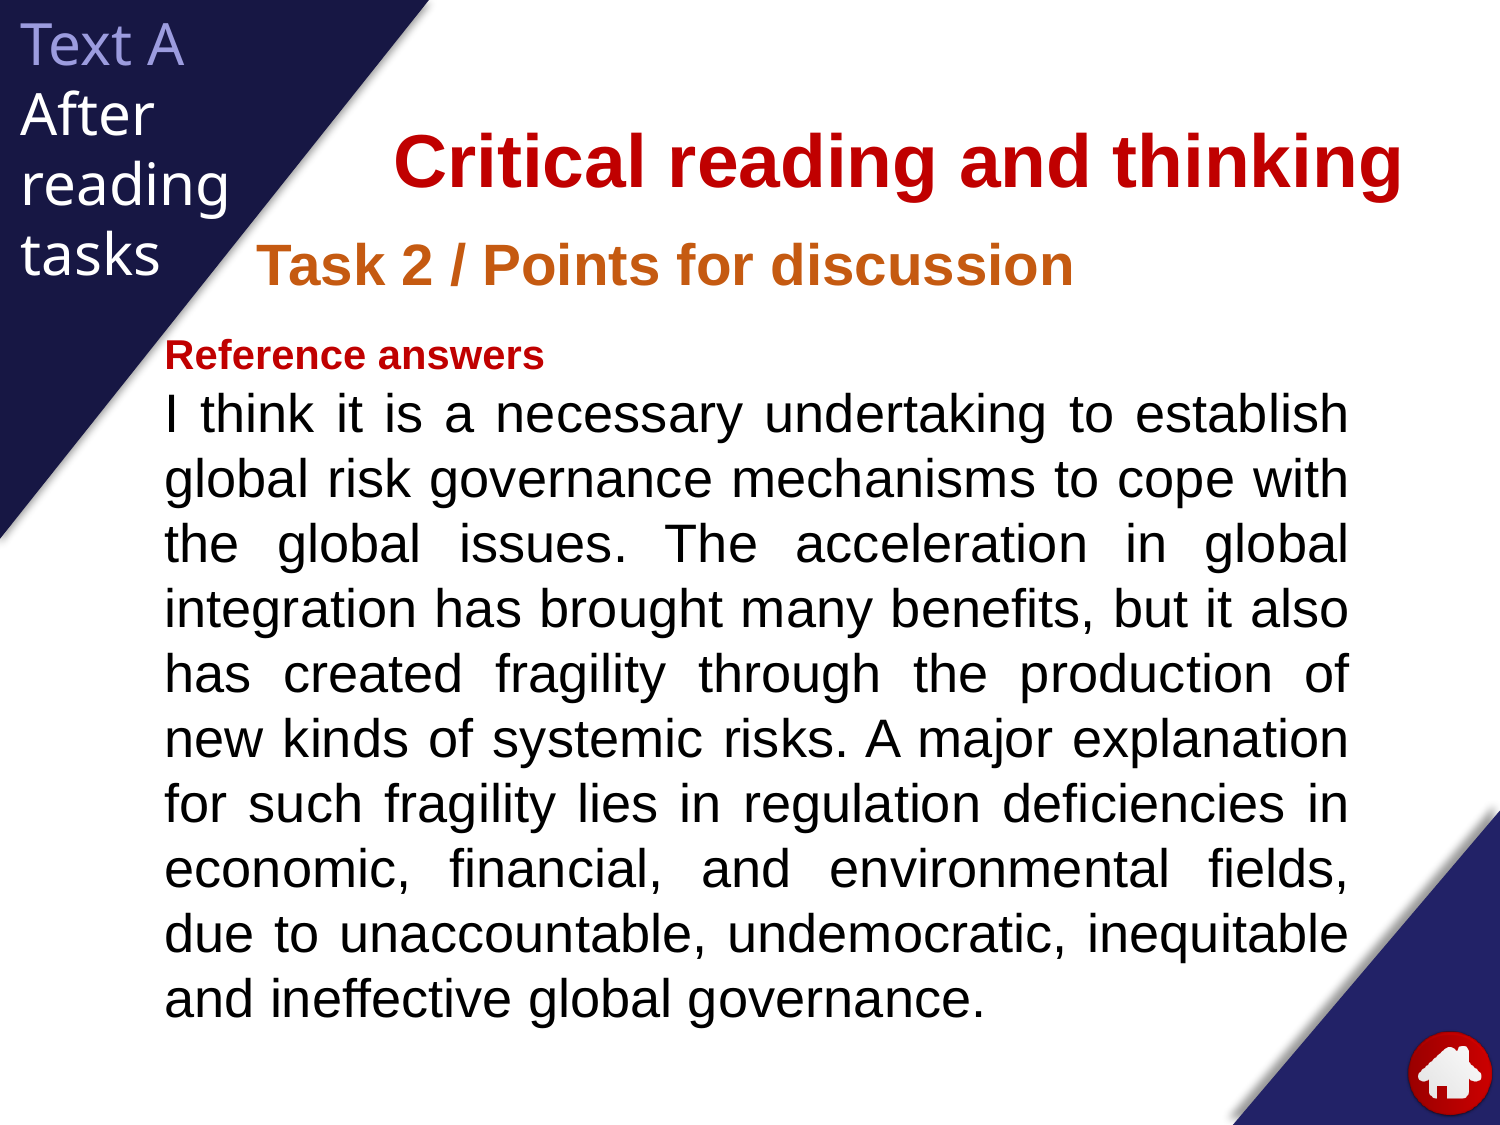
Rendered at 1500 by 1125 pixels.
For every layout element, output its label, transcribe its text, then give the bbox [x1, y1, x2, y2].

text_box Critical reading and thinking [378, 105, 1420, 210]
picture [1399, 1024, 1500, 1125]
text_box [0, 0, 431, 541]
text_box [1231, 808, 1500, 1125]
text_box Task 2 / Points for discussion [242, 219, 1164, 305]
text_box Text A After reading tasks [5, 26, 339, 268]
text_box Reference answers I think it is a necessary undertaking to establish global risk governance mechanisms to cope with the global issues. The acceleration in global integration has brought many benefits, but it also has created fragility through the production of new kinds of systemic risks. A major explanation for such fragility lies in regulation deficiencies in economic, financial, and environmental fields, due to unaccountable, undemocratic, inequitable and ineffective global governance. [149, 320, 1367, 1036]
